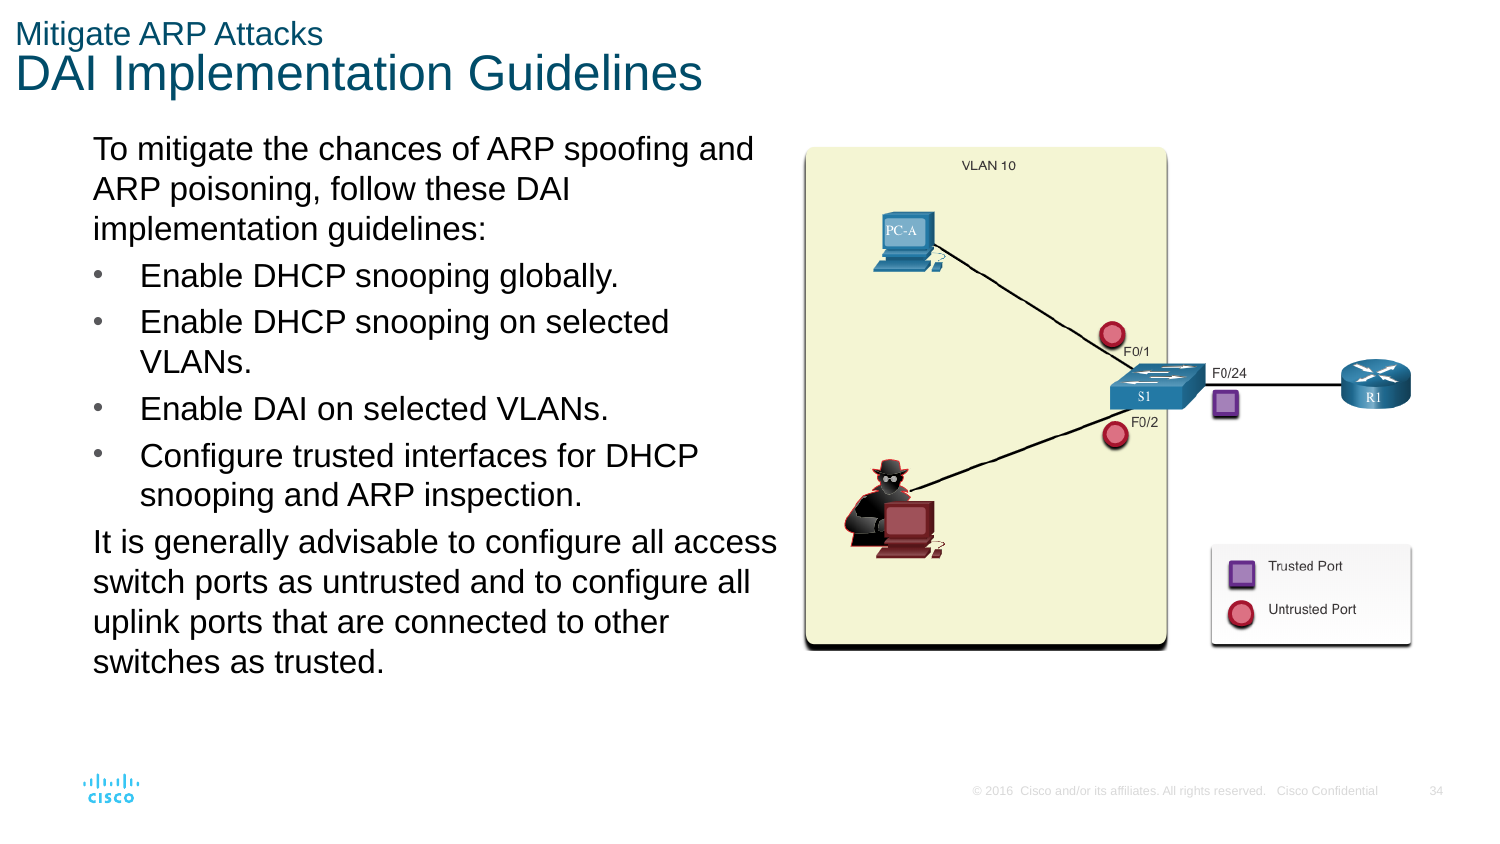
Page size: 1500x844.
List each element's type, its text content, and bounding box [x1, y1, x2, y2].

title Mitigate ARP Attacks DAI Implementation Guidelines [0, 0, 1369, 121]
list To mitigate the chances of ARP spoofing and ARP poisoning, follow these DAI implementation guidelines: Enable DHCP snooping globally. Enable DHCP snooping on selected VLANs. Enable DAI on selected VLANs. Configure trusted interfaces for DHCP snooping and ARP inspection. It is generally advisable to configure all access switch ports as untrusted and to configure all uplink ports that are connected to other switches as trusted. [77, 120, 797, 726]
picture [799, 139, 1423, 651]
